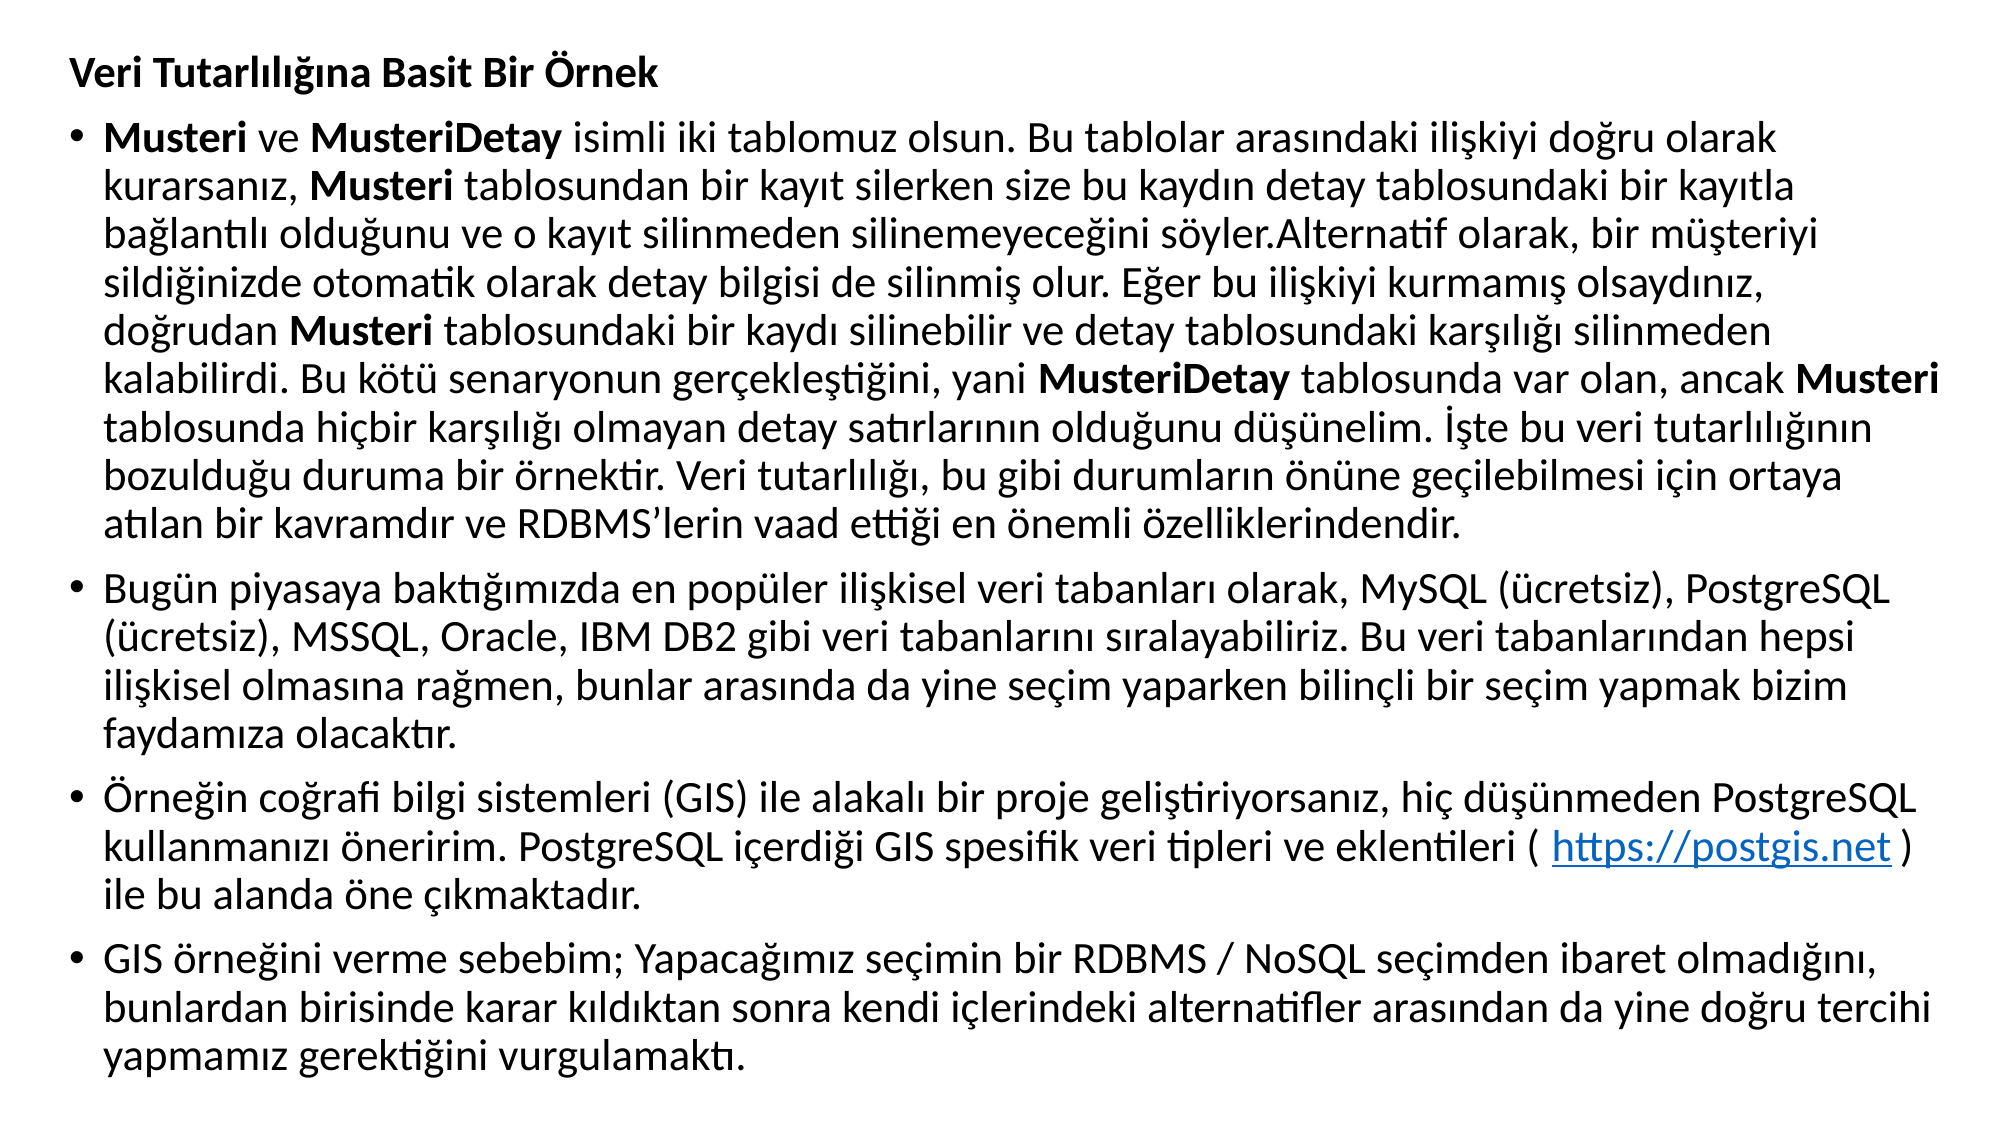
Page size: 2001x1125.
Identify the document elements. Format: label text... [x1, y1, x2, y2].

list Veri Tutarlılığına Basit Bir Örnek Musteri ve MusteriDetay isimli iki tablomuz olsun. Bu tablolar arasındaki ilişkiyi doğru olarak kurarsanız, Musteri tablosundan bir kayıt silerken size bu kaydın detay tablosundaki bir kayıtla bağlantılı olduğunu ve o kayıt silinmeden silinemeyeceğini söyler.Alternatif olarak, bir müşteriyi sildiğinizde otomatik olarak detay bilgisi de silinmiş olur. Eğer bu ilişkiyi kurmamış olsaydınız, doğrudan Musteri tablosundaki bir kaydı silinebilir ve detay tablosundaki karşılığı silinmeden kalabilirdi. Bu kötü senaryonun gerçekleştiğini, yani MusteriDetay tablosunda var olan, ancak Musteri tablosunda hiçbir karşılığı olmayan detay satırlarının olduğunu düşünelim. İşte bu veri tutarlılığının bozulduğu duruma bir örnektir. Veri tutarlılığı, bu gibi durumların önüne geçilebilmesi için ortaya atılan bir kavramdır ve RDBMS’lerin vaad ettiği en önemli özelliklerindendir. Bugün piyasaya baktığımızda en popüler ilişkisel veri tabanları olarak, MySQL (ücretsiz), PostgreSQL (ücretsiz), MSSQL, Oracle, IBM DB2 gibi veri tabanlarını sıralayabiliriz. Bu veri tabanlarından hepsi ilişkisel olmasına rağmen, bunlar arasında da yine seçim yaparken bilinçli bir seçim yapmak bizim faydamıza olacaktır. Örneğin coğrafi bilgi sistemleri (GIS) ile alakalı bir proje geliştiriyorsanız, hiç düşünmeden PostgreSQL kullanmanızı öneririm. PostgreSQL içerdiği GIS spesifik veri tipleri ve eklentileri ( https://postgis.net ) ile bu alanda öne çıkmaktadır. GIS örneğini verme sebebim; Yapacağımız seçimin bir RDBMS / NoSQL seçimden ibaret olmadığını, bunlardan birisinde karar kıldıktan sonra kendi içlerindeki alternatifler arasından da yine doğru tercihi yapmamız gerektiğini vurgulamaktı. [54, 41, 1956, 1088]
